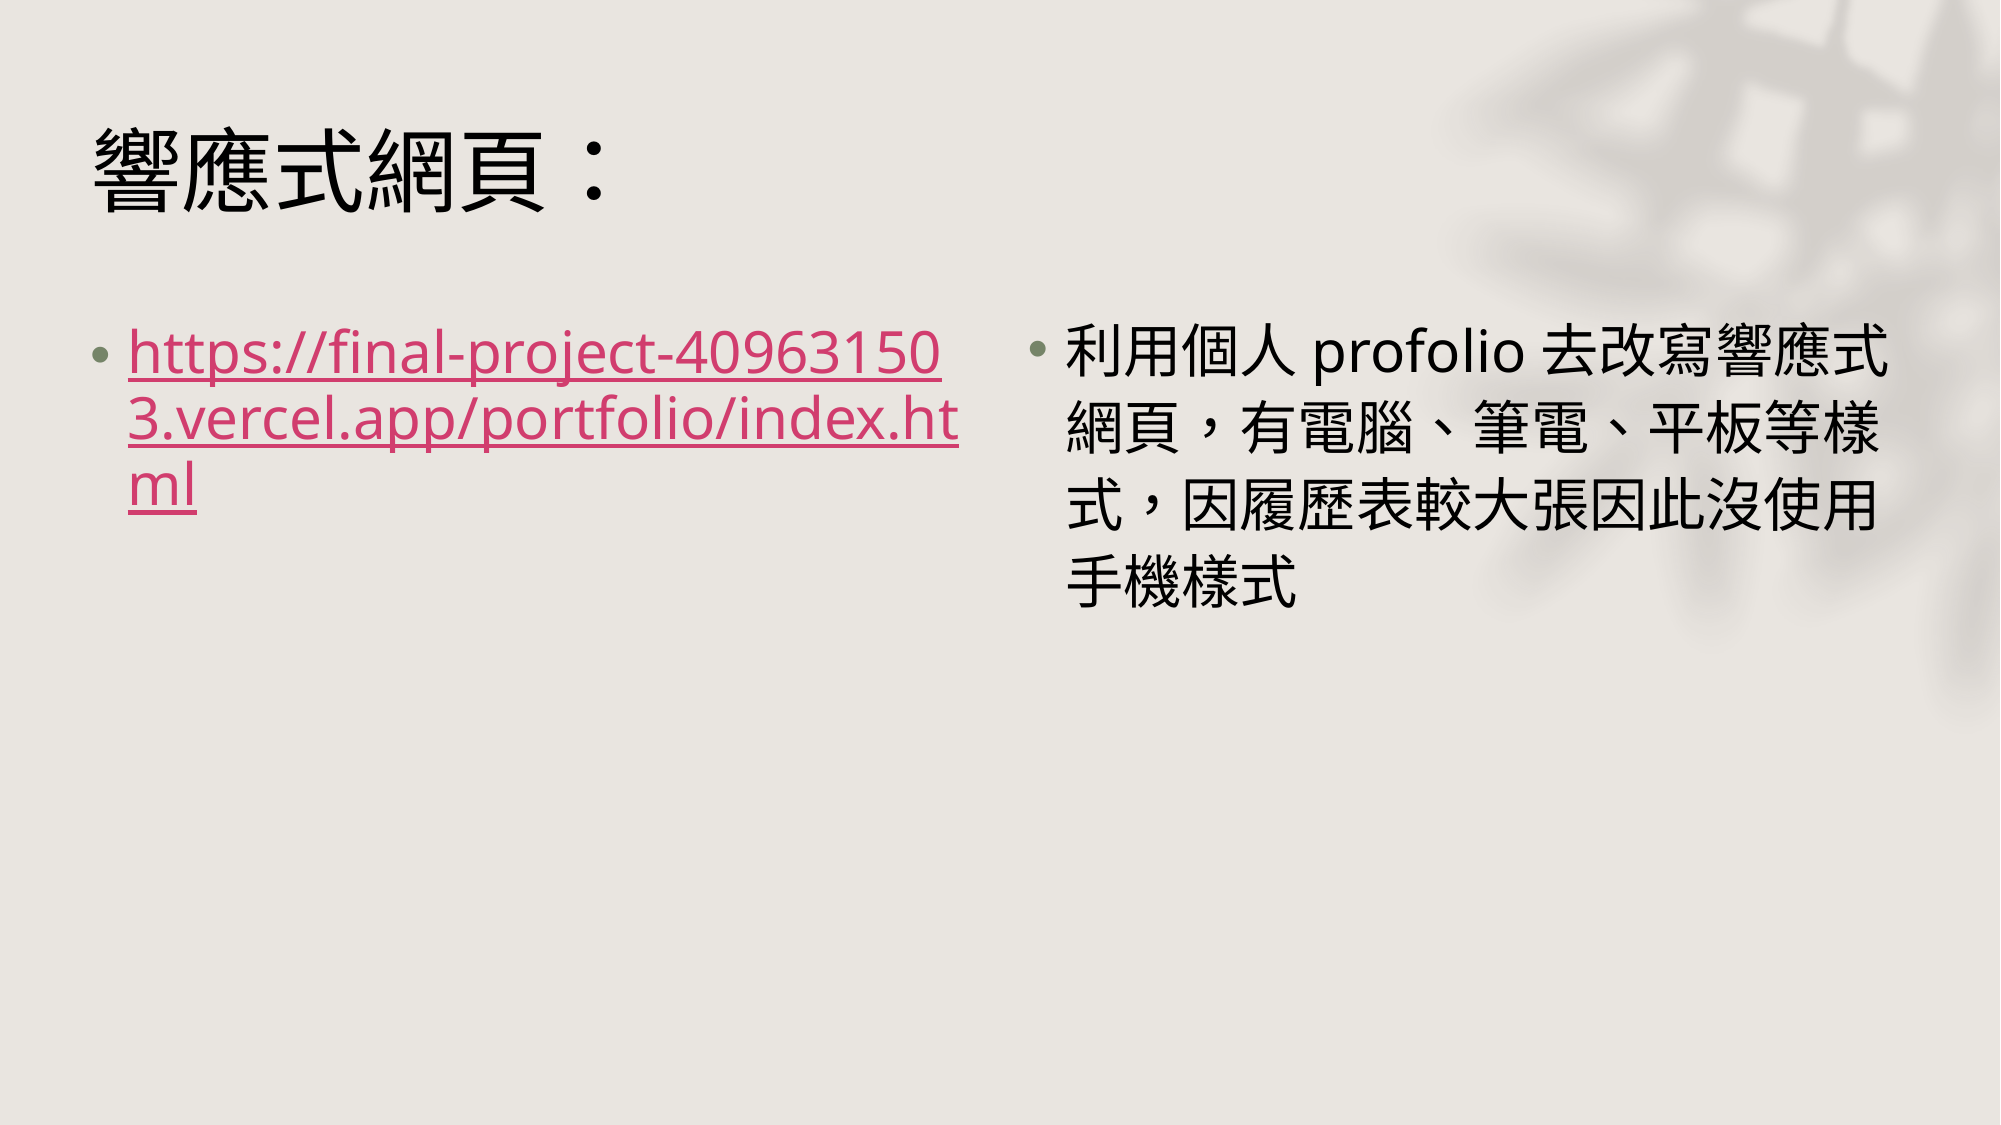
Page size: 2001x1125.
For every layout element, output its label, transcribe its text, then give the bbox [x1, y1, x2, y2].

list 利用個人profolio去改寫響應式網頁，有電腦、筆電、平板等樣式，因履歷表較大張因此沒使用手機樣式 [1012, 299, 1925, 1014]
list https://final-project-409631503.vercel.app/portfolio/index.html [75, 299, 988, 1014]
title 響應式網頁： [75, 60, 1863, 278]
